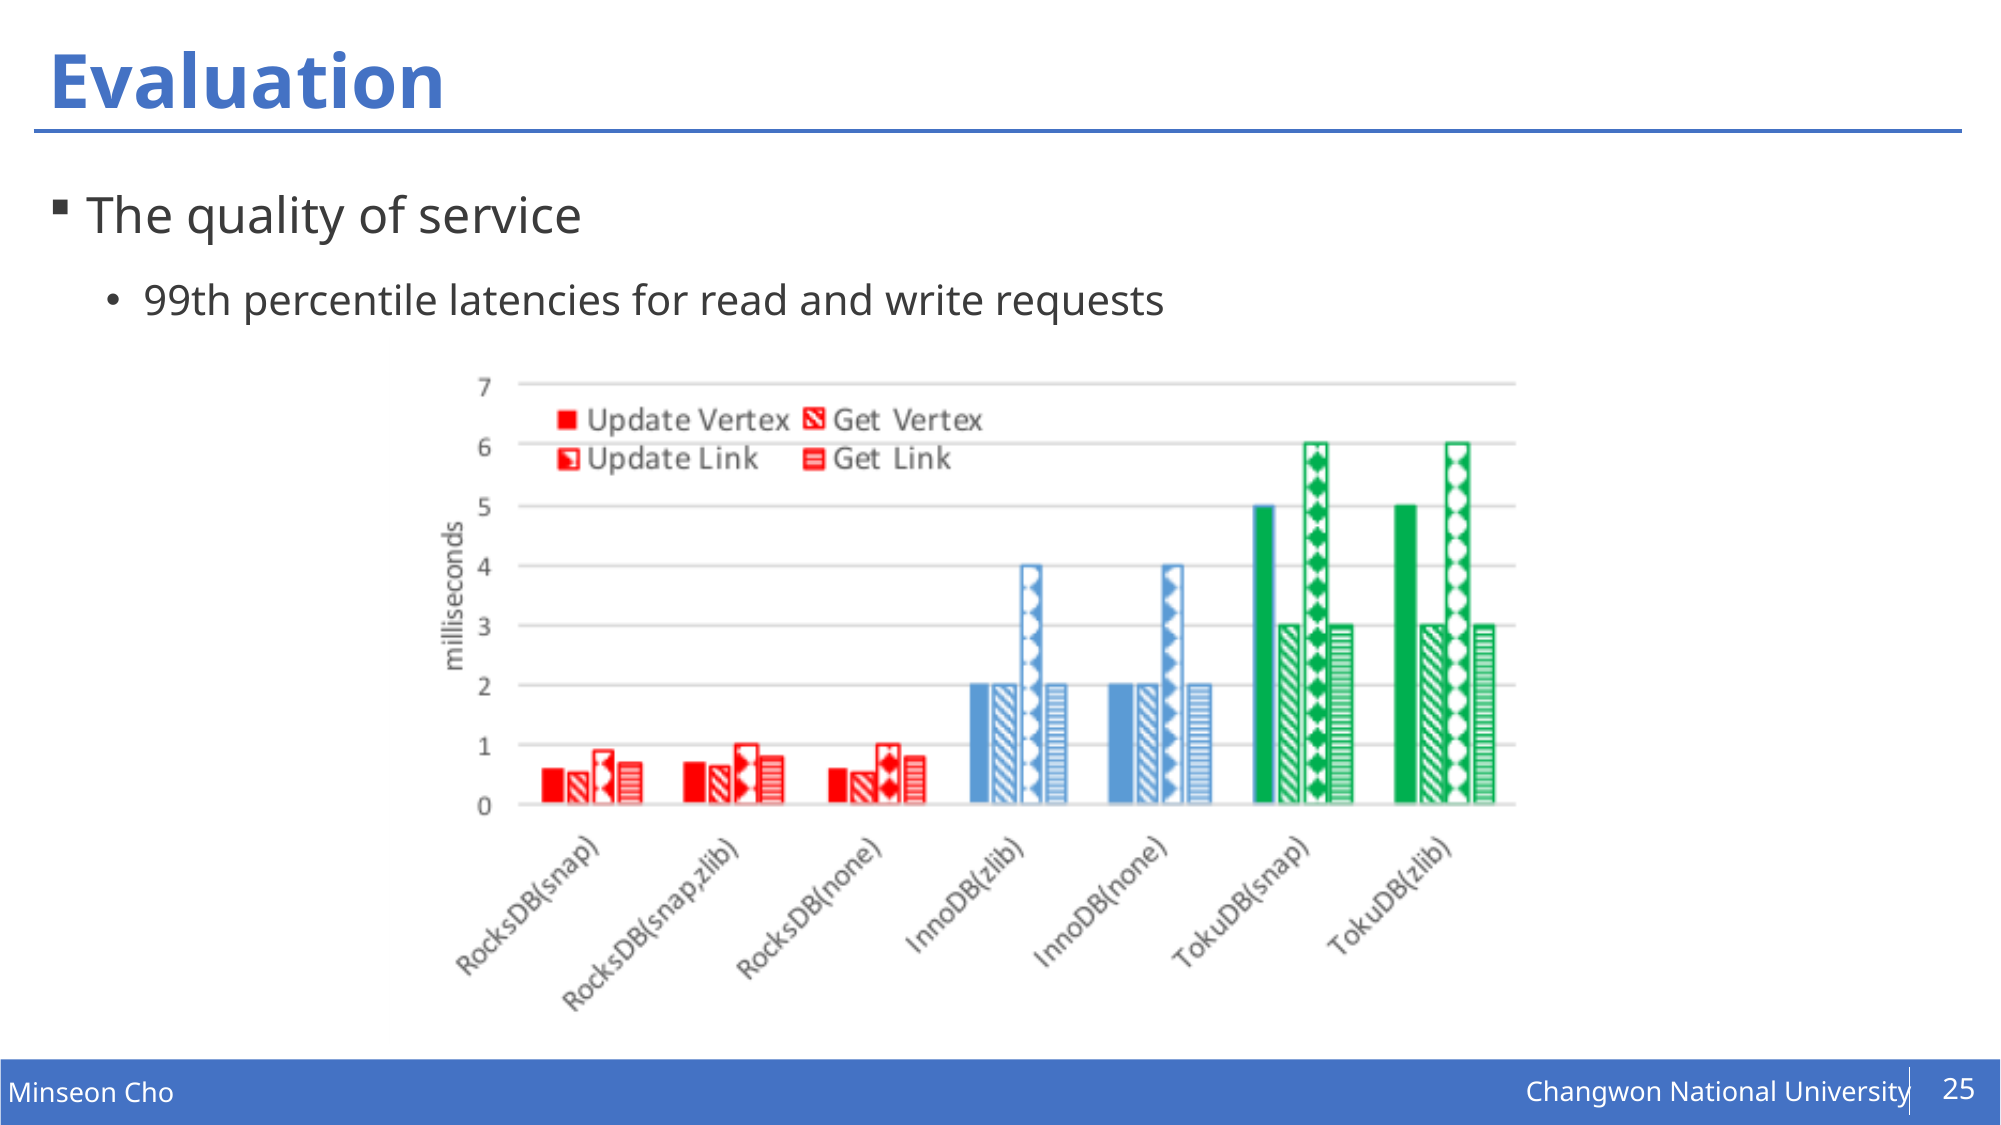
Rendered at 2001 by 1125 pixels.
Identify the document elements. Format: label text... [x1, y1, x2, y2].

slide_number 25 [1922, 1060, 1996, 1121]
picture [387, 337, 1538, 1044]
list The quality of service 99th percentile latencies for read and write requests [33, 152, 1963, 997]
title Evaluation [33, 27, 1963, 143]
